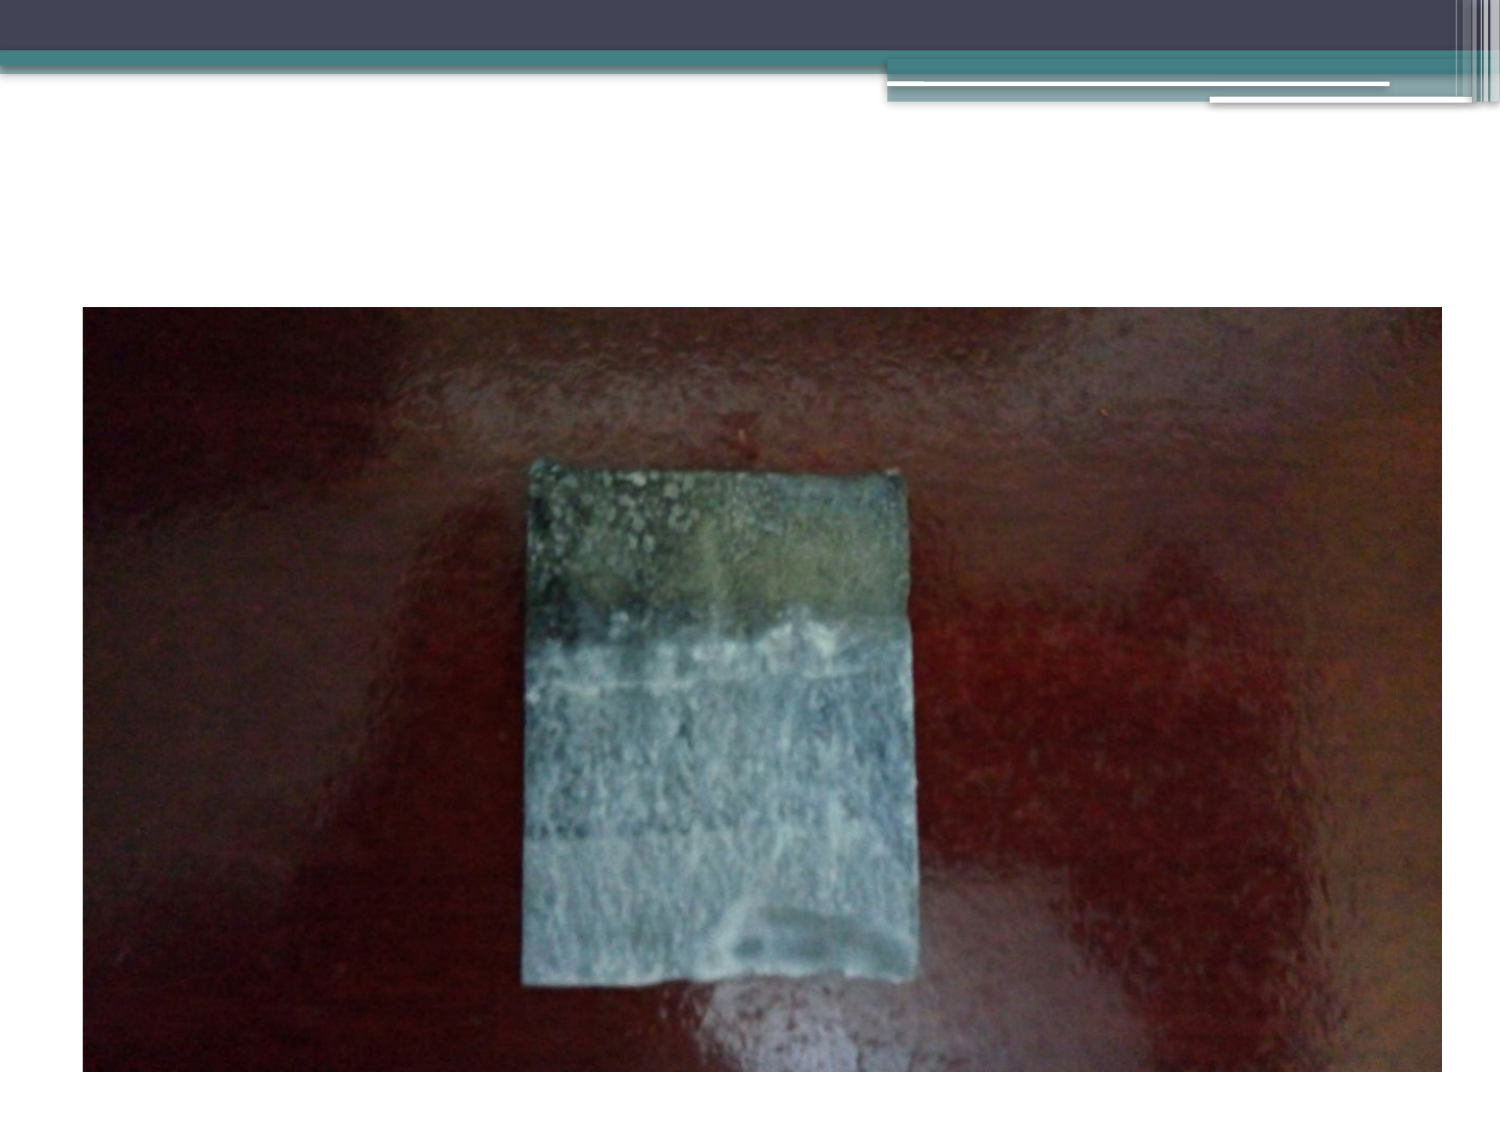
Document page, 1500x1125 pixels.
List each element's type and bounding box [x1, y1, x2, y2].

picture [84, 9, 1442, 1125]
